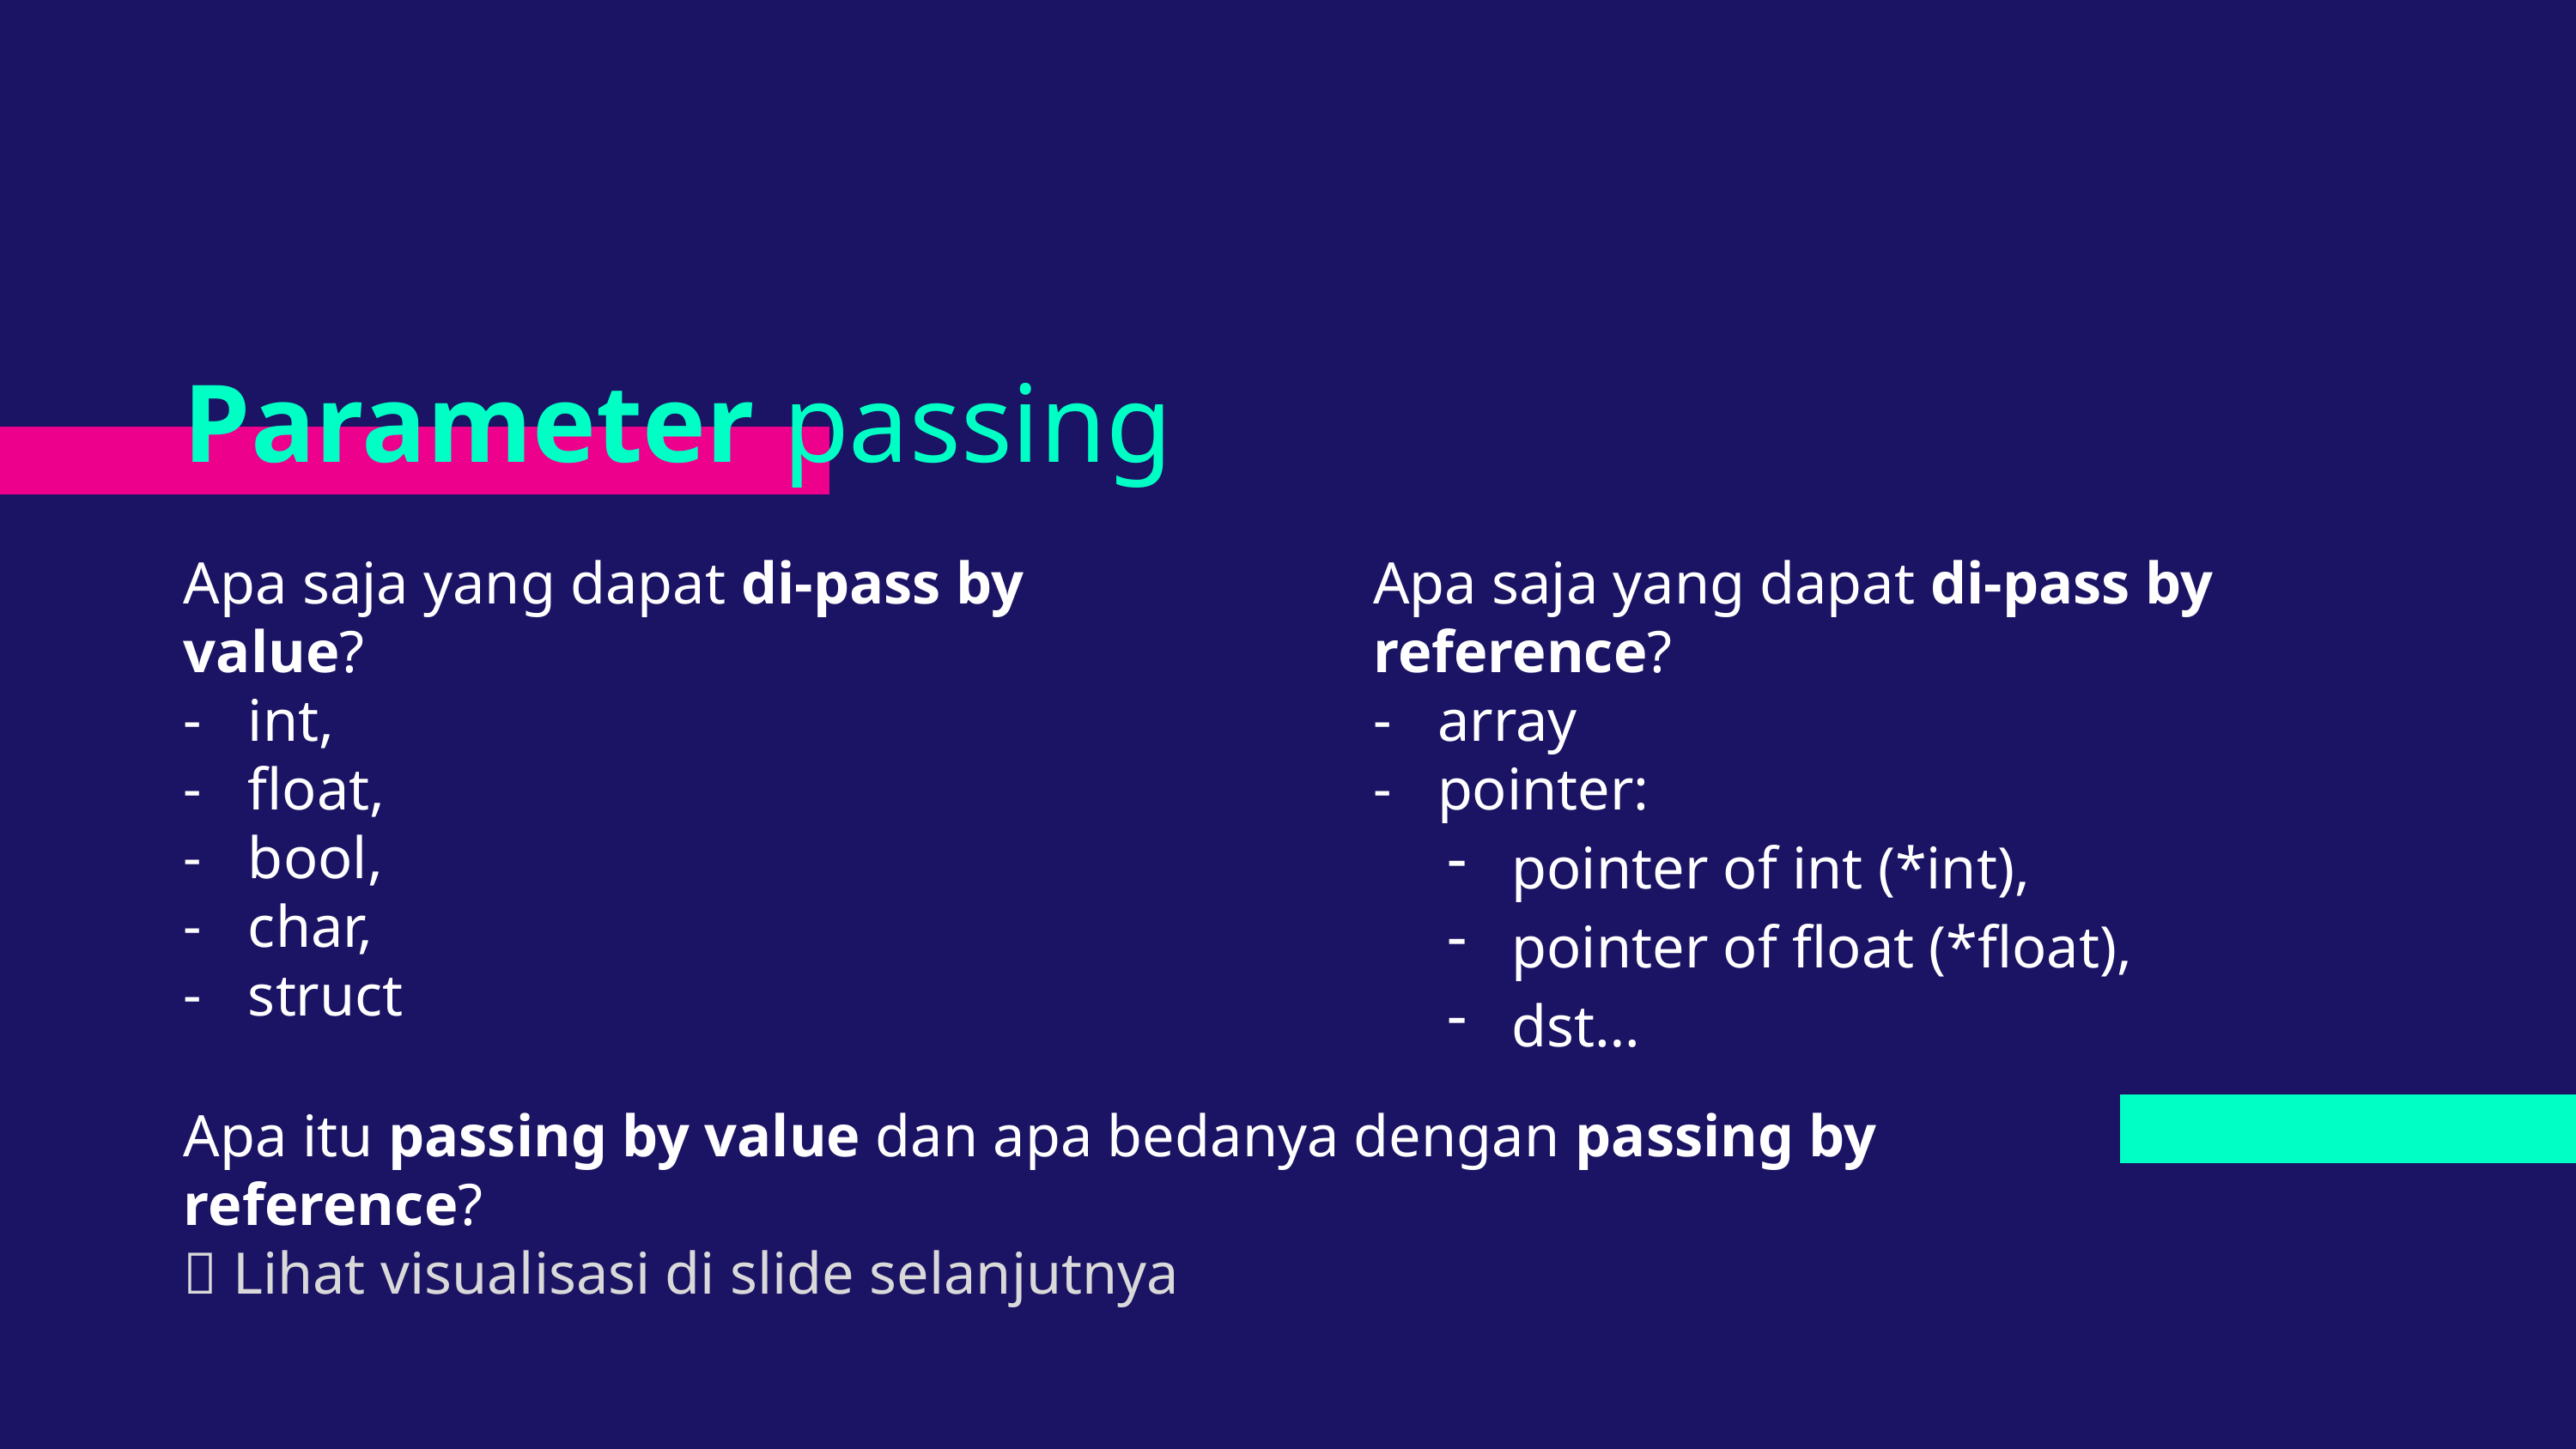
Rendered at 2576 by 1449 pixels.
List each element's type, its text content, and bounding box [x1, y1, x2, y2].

text_box Apa saja yang dapat di-pass by reference? array pointer: pointer of int (*int), pointer of float (*float), dst… [1347, 521, 2418, 1013]
title Parameter passing [158, 329, 1577, 518]
text_box [2119, 1094, 2576, 1163]
text_box Apa saja yang dapat di-pass by value? int, float, bool, char, struct [157, 521, 1229, 1013]
list Apa itu passing by value dan apa bedanya dengan passing by reference?  Lihat visualisasi di slide selanjutnya [158, 1073, 2071, 1330]
